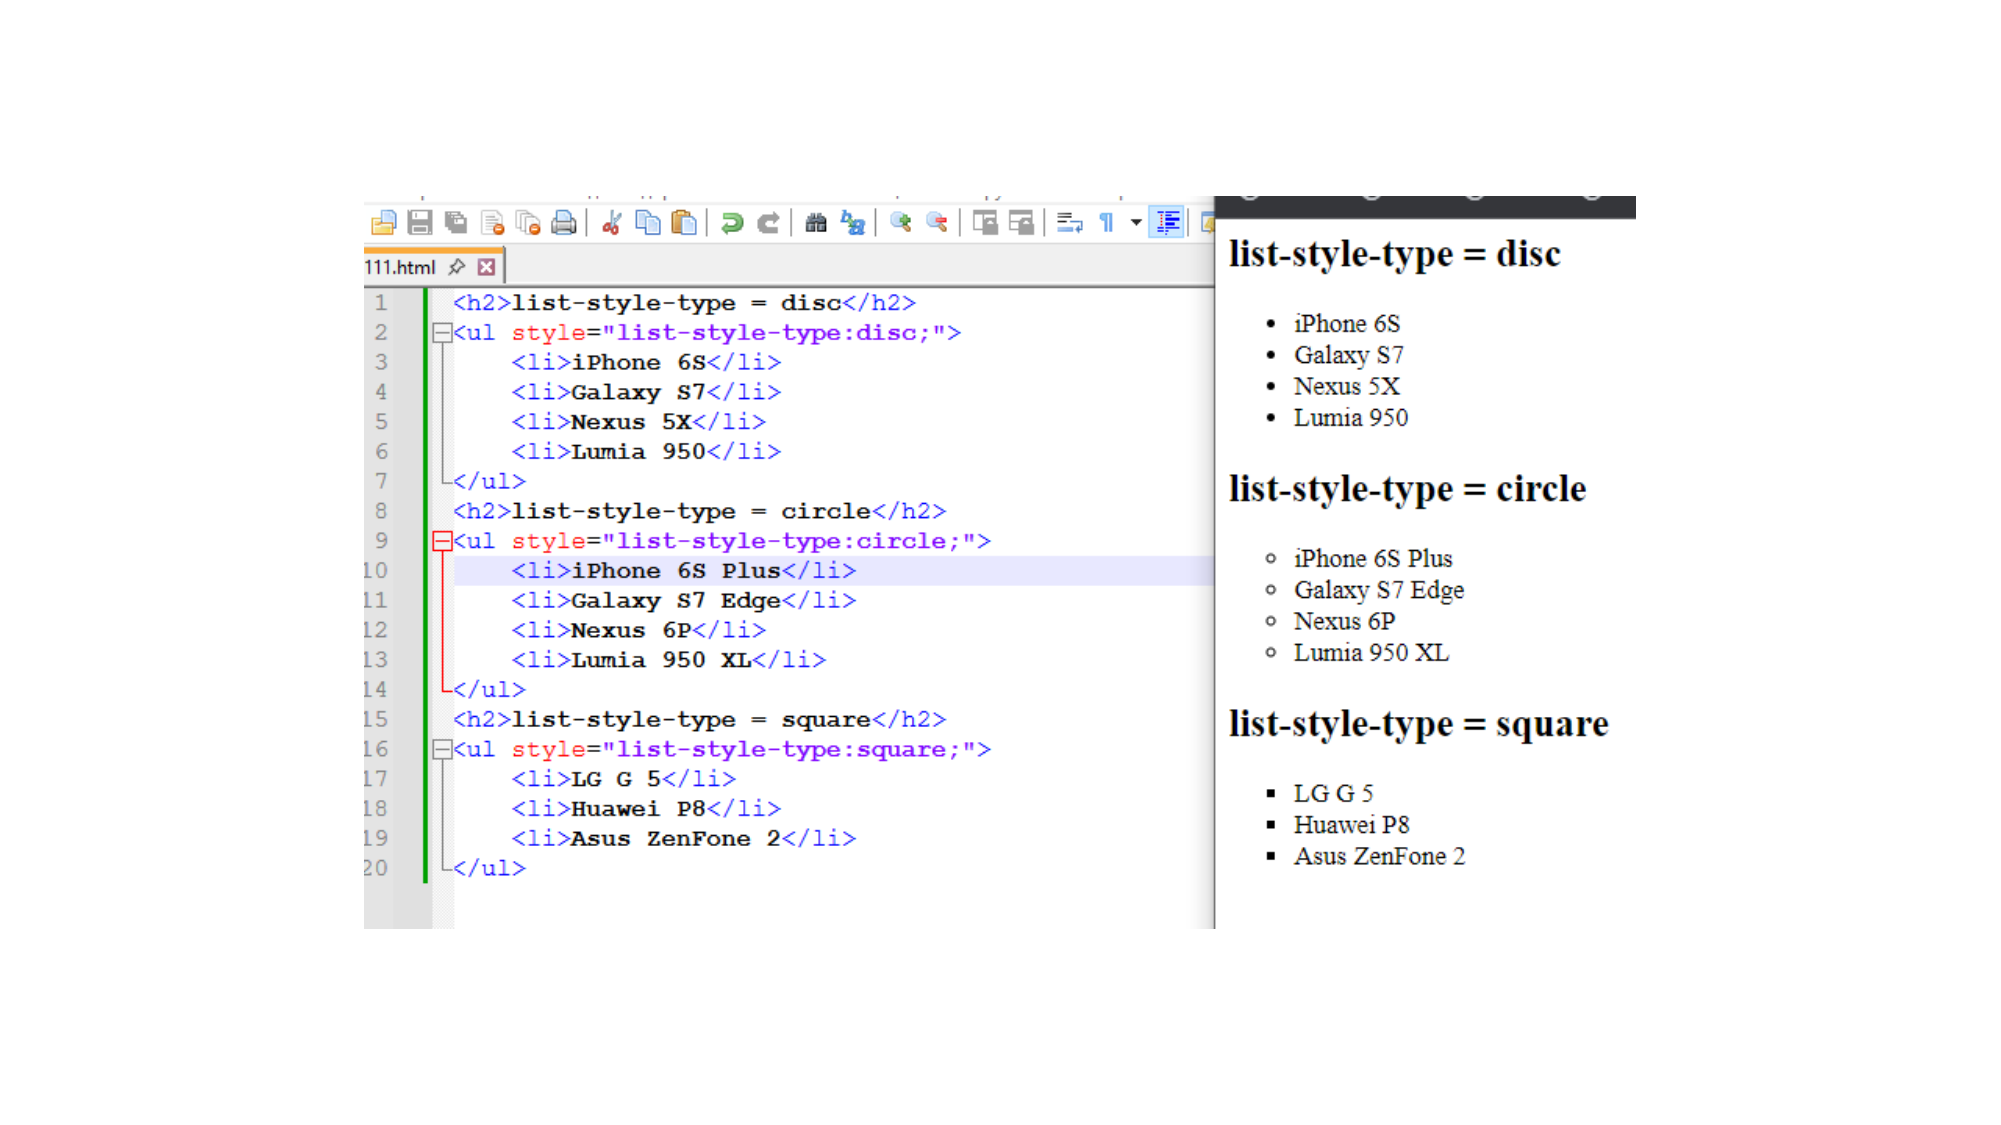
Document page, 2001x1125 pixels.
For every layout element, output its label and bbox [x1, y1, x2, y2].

picture [364, 196, 1636, 929]
